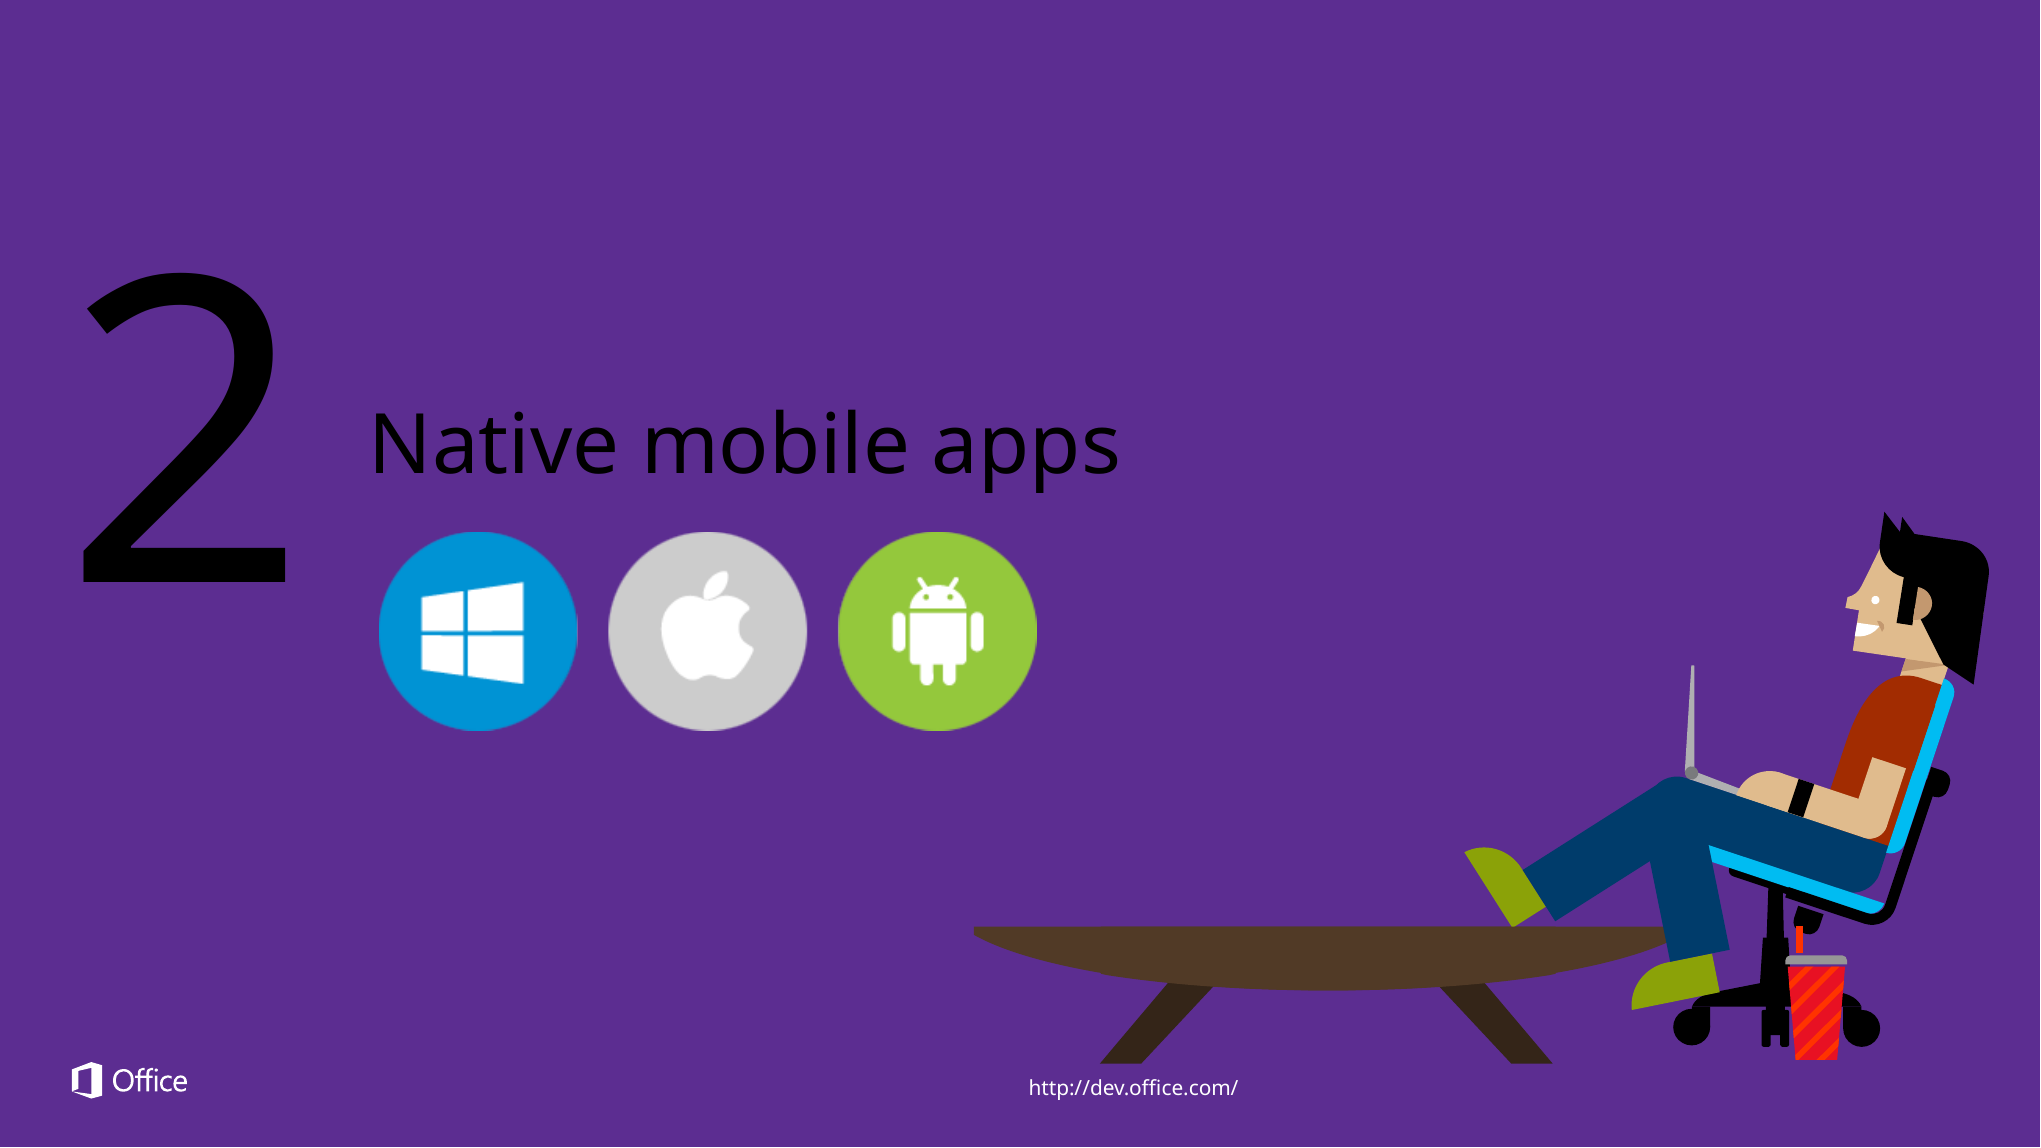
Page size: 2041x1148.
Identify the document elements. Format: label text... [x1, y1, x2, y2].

list Native mobile apps [346, 386, 1320, 508]
picture [421, 635, 464, 675]
list 2 [39, 198, 346, 695]
picture [378, 640, 469, 732]
picture [468, 582, 524, 632]
picture [468, 635, 524, 683]
picture [378, 532, 466, 622]
picture [487, 532, 1038, 732]
picture [421, 592, 464, 632]
